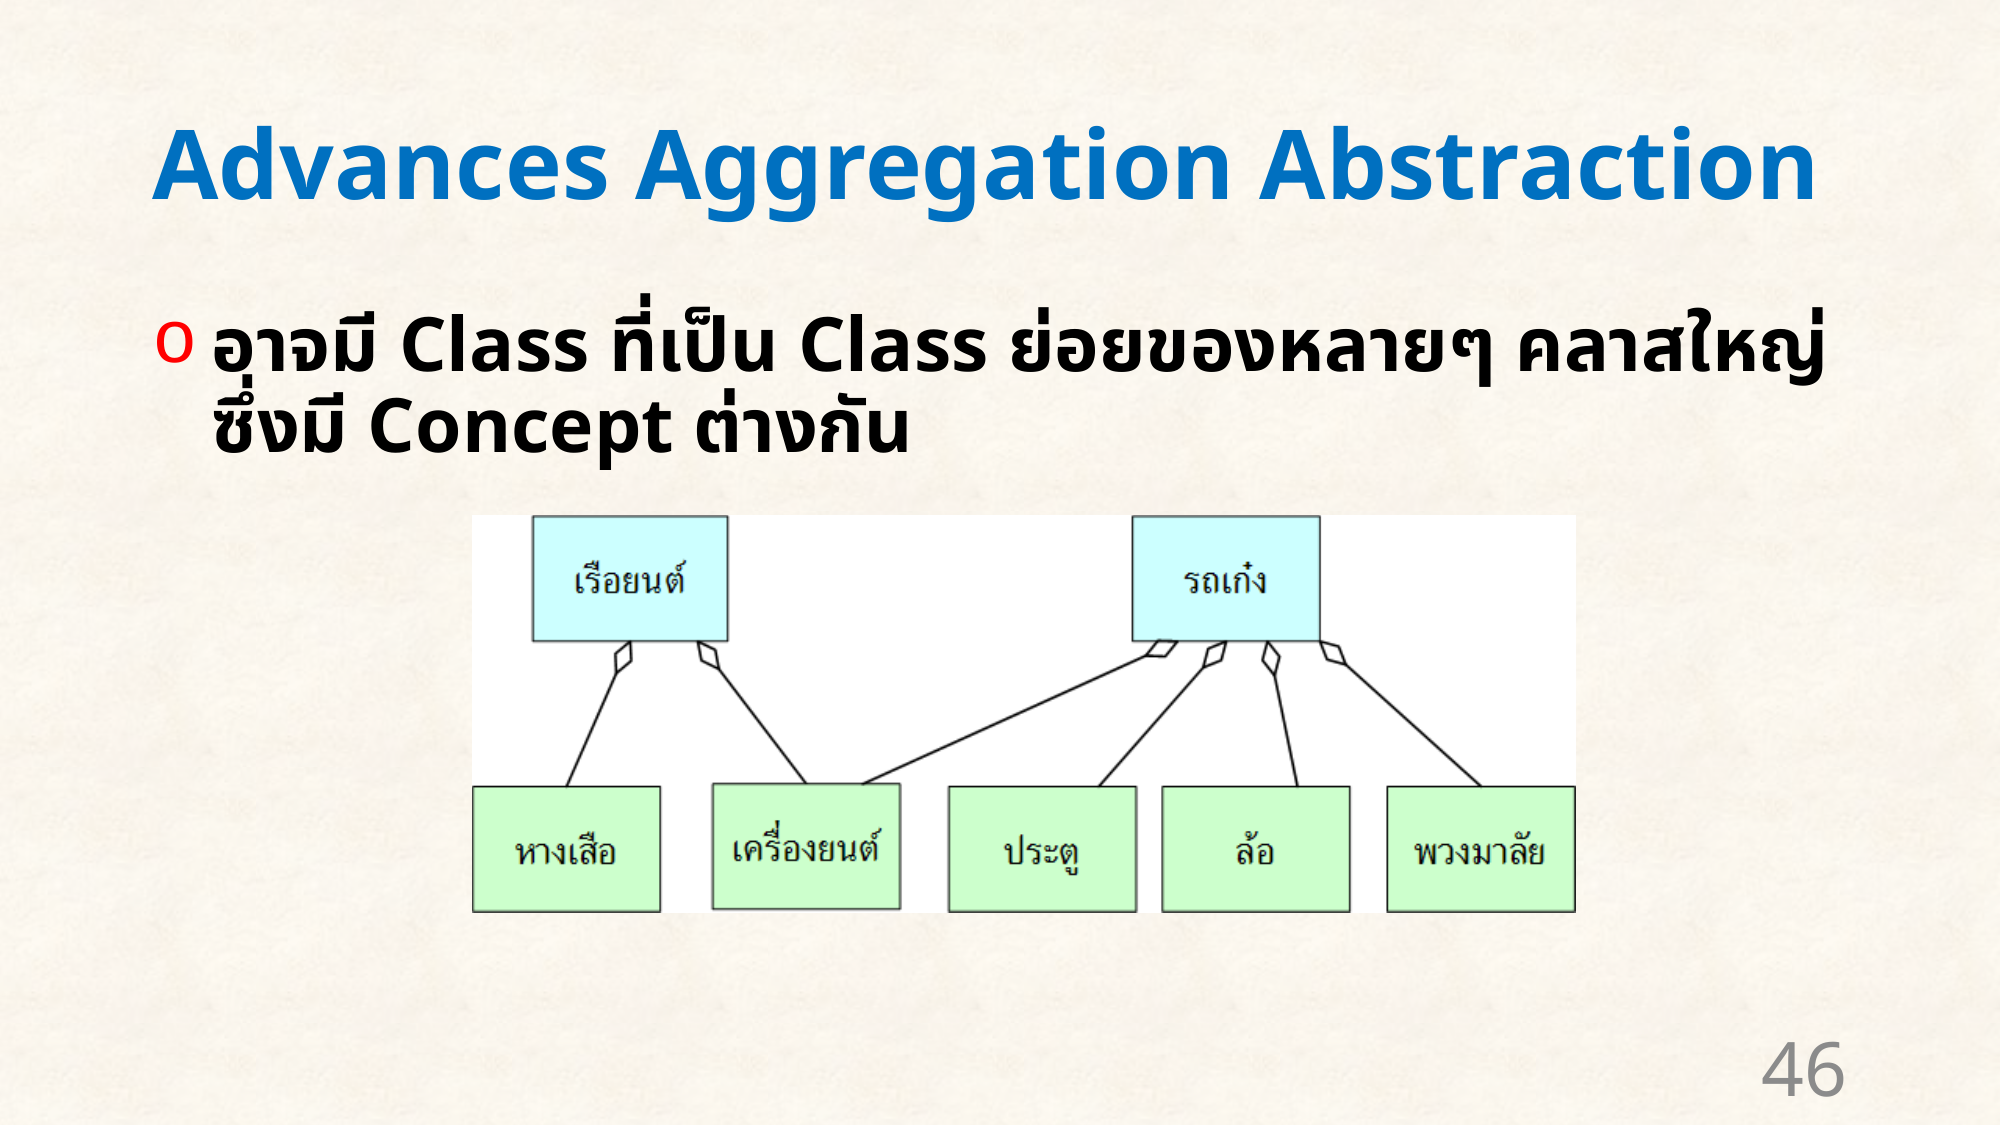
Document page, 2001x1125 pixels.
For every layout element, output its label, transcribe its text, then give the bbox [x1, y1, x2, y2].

list อาจมี Class ที่เป็น Class ย่อยของหลายๆ คลาสใหญ่ซึ่งมี Concept ต่างกัน [137, 299, 1863, 1014]
title Advances Aggregation Abstraction [137, 59, 1863, 278]
picture [472, 515, 1576, 913]
slide_number 46 [1412, 1042, 1863, 1103]
